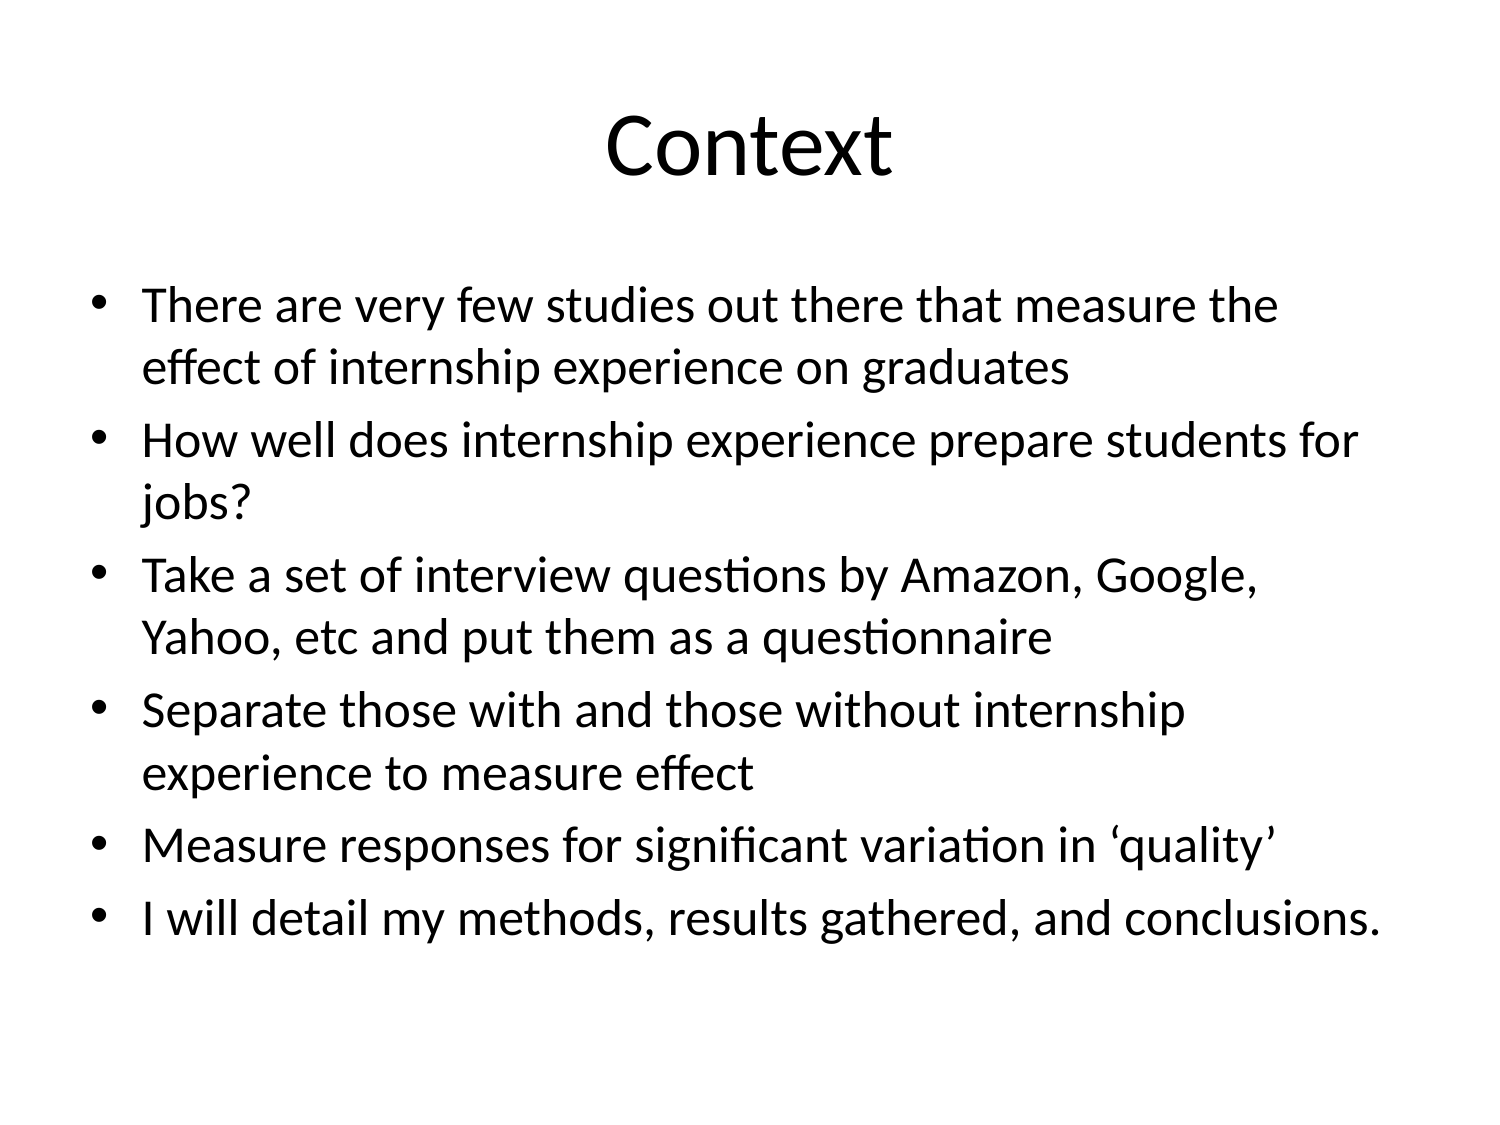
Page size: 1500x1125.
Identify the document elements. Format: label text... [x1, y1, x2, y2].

list There are very few studies out there that measure the effect of internship experience on graduates How well does internship experience prepare students for jobs? Take a set of interview questions by Amazon, Google, Yahoo, etc and put them as a questionnaire Separate those with and those without internship experience to measure effect Measure responses for significant variation in ‘quality’ I will detail my methods, results gathered, and conclusions. [75, 262, 1425, 1005]
title Context [75, 45, 1425, 233]
